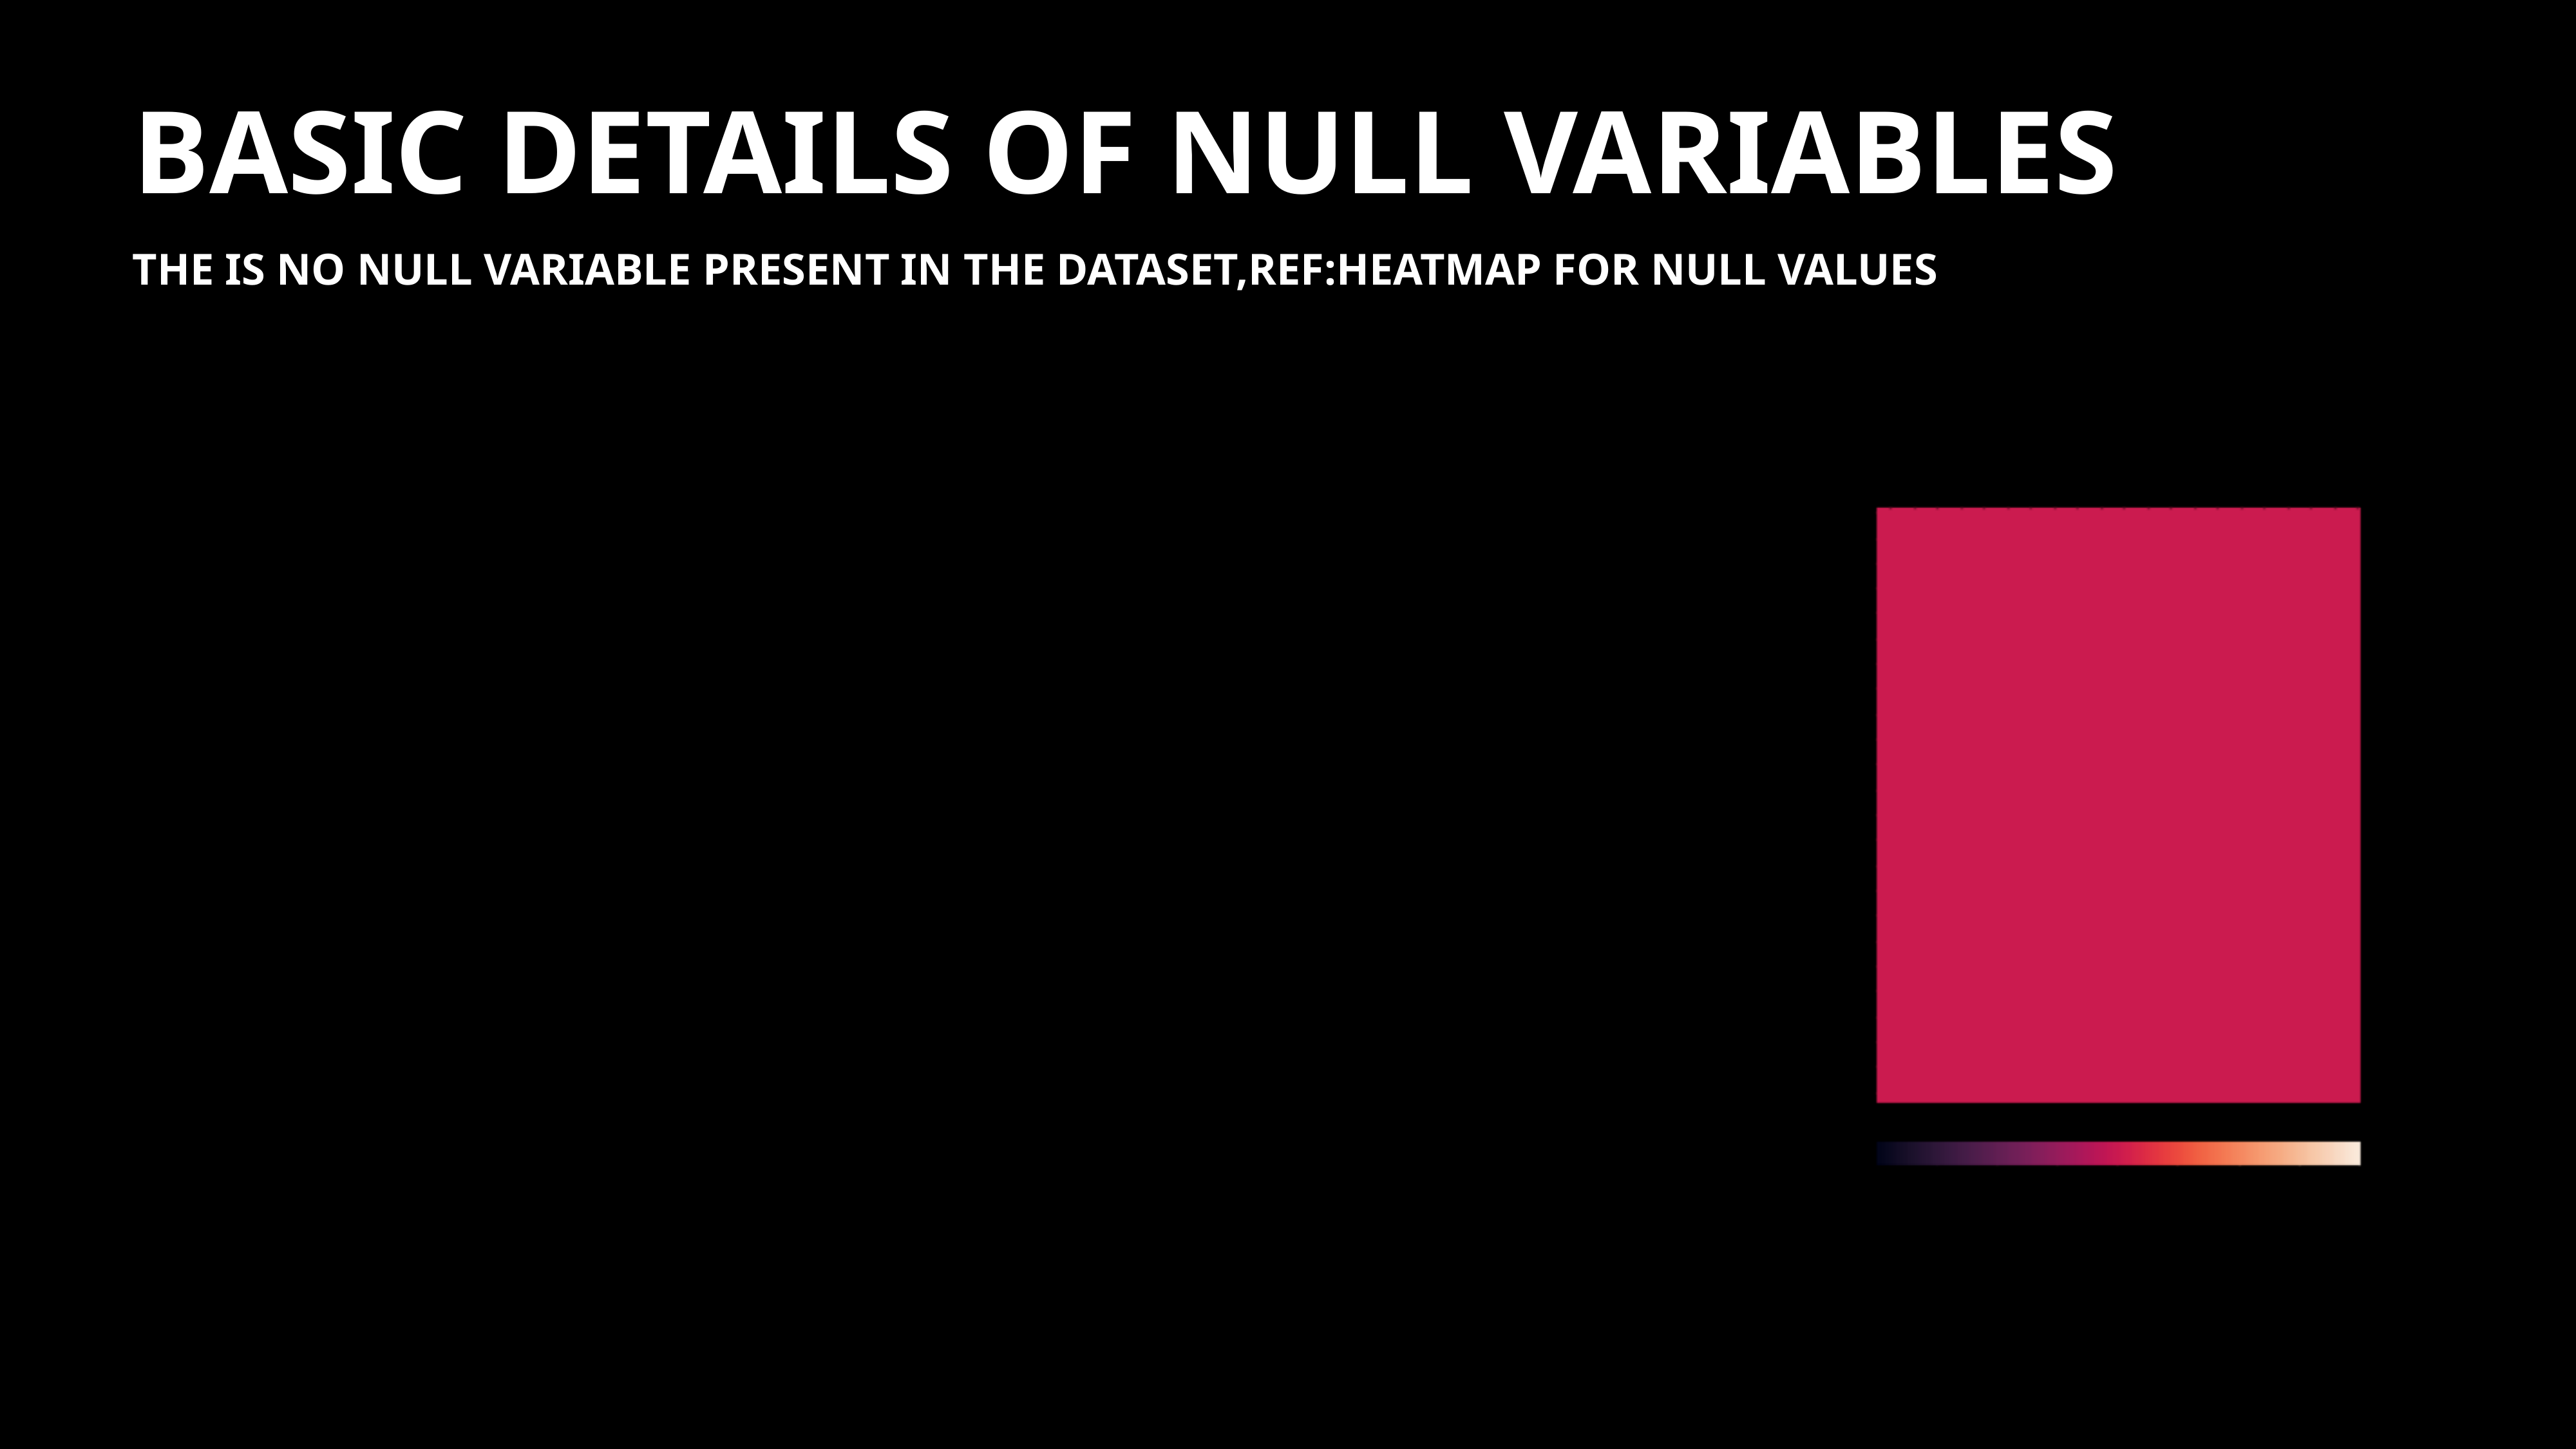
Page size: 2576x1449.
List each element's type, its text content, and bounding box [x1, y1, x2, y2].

title BASIC DETAILS OF NULL VARIABLES [127, 100, 829, 237]
title BASIC DETAILS OF NULL VARIABLES [1684, 100, 2449, 237]
list THE IS NO NULL VARIABLE PRESENT IN THE DATASET,REF:HEATMAP FOR NULL VALUES [127, 237, 829, 336]
picture [130, 0, 2385, 1449]
list THE IS NO NULL VARIABLE PRESENT IN THE DATASET,REF:HEATMAP FOR NULL VALUES [1684, 237, 2449, 336]
